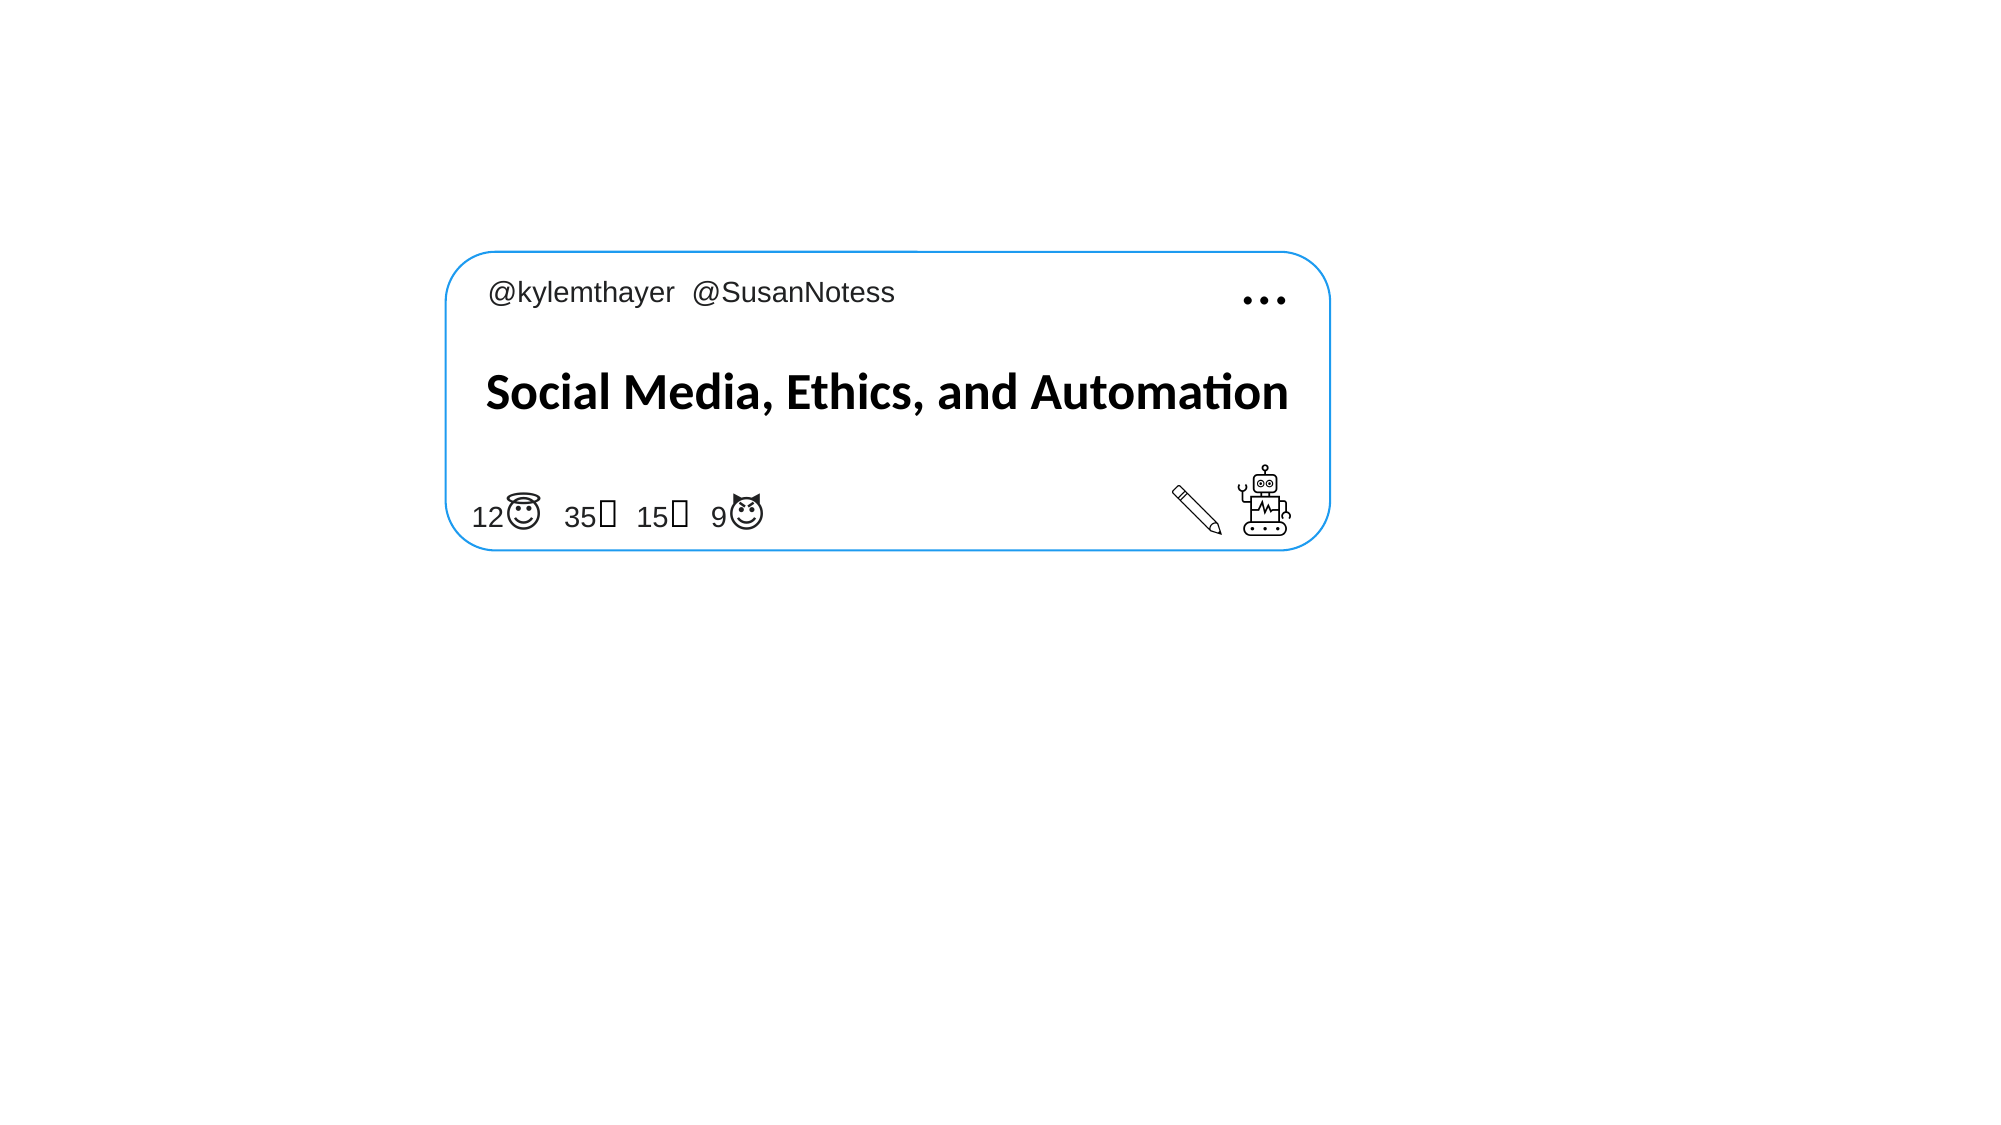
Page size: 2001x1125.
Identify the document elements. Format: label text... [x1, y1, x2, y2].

text_box [444, 250, 1332, 552]
text_box … [1226, 230, 1287, 370]
picture [1167, 459, 1307, 543]
text_box Social Media, Ethics, and Automation [445, 349, 1331, 427]
text_box 12😇 35🤬 15🤮 9😈 [456, 482, 877, 543]
text_box @kylemthayer @SusanNotess [472, 265, 960, 316]
